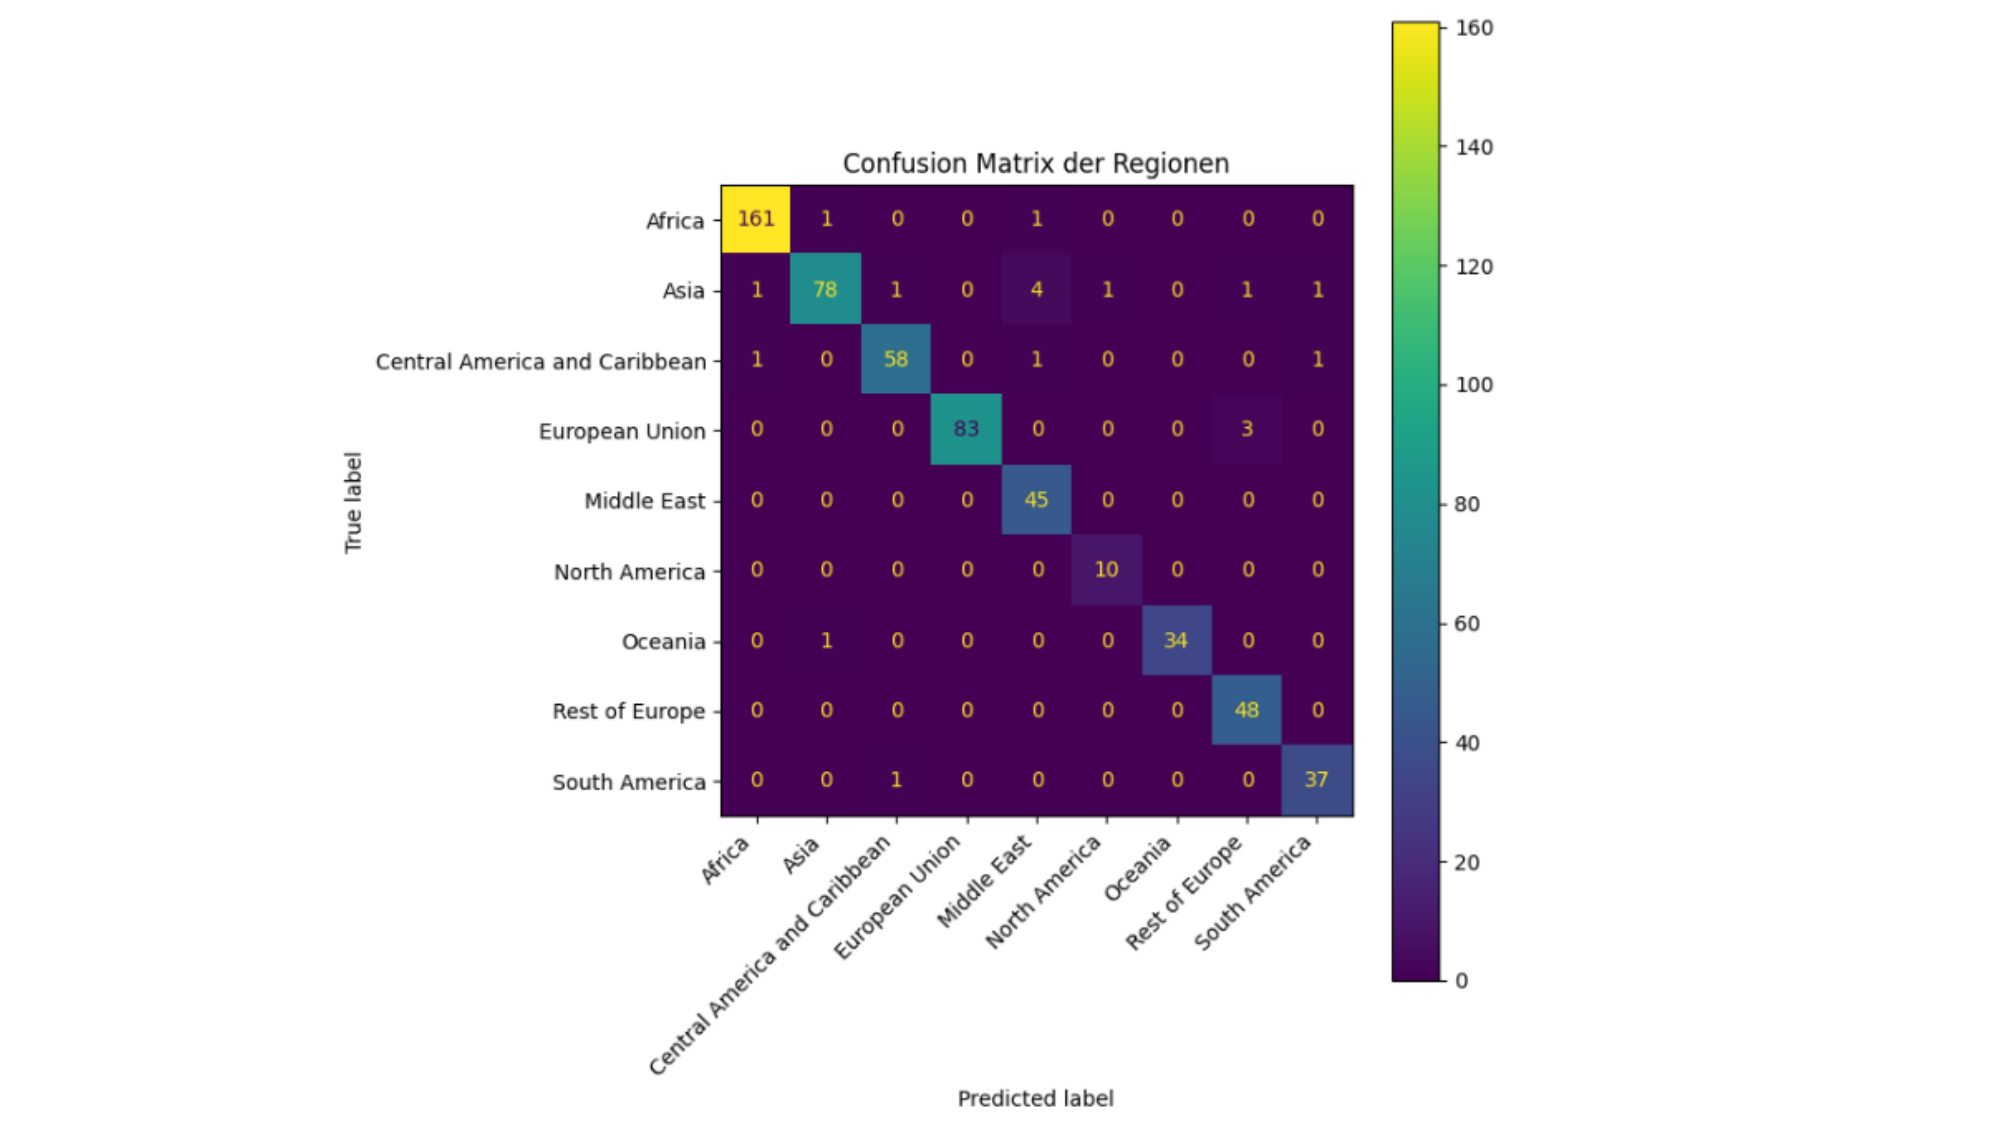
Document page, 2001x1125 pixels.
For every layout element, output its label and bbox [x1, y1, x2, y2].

picture [332, 6, 1514, 1125]
